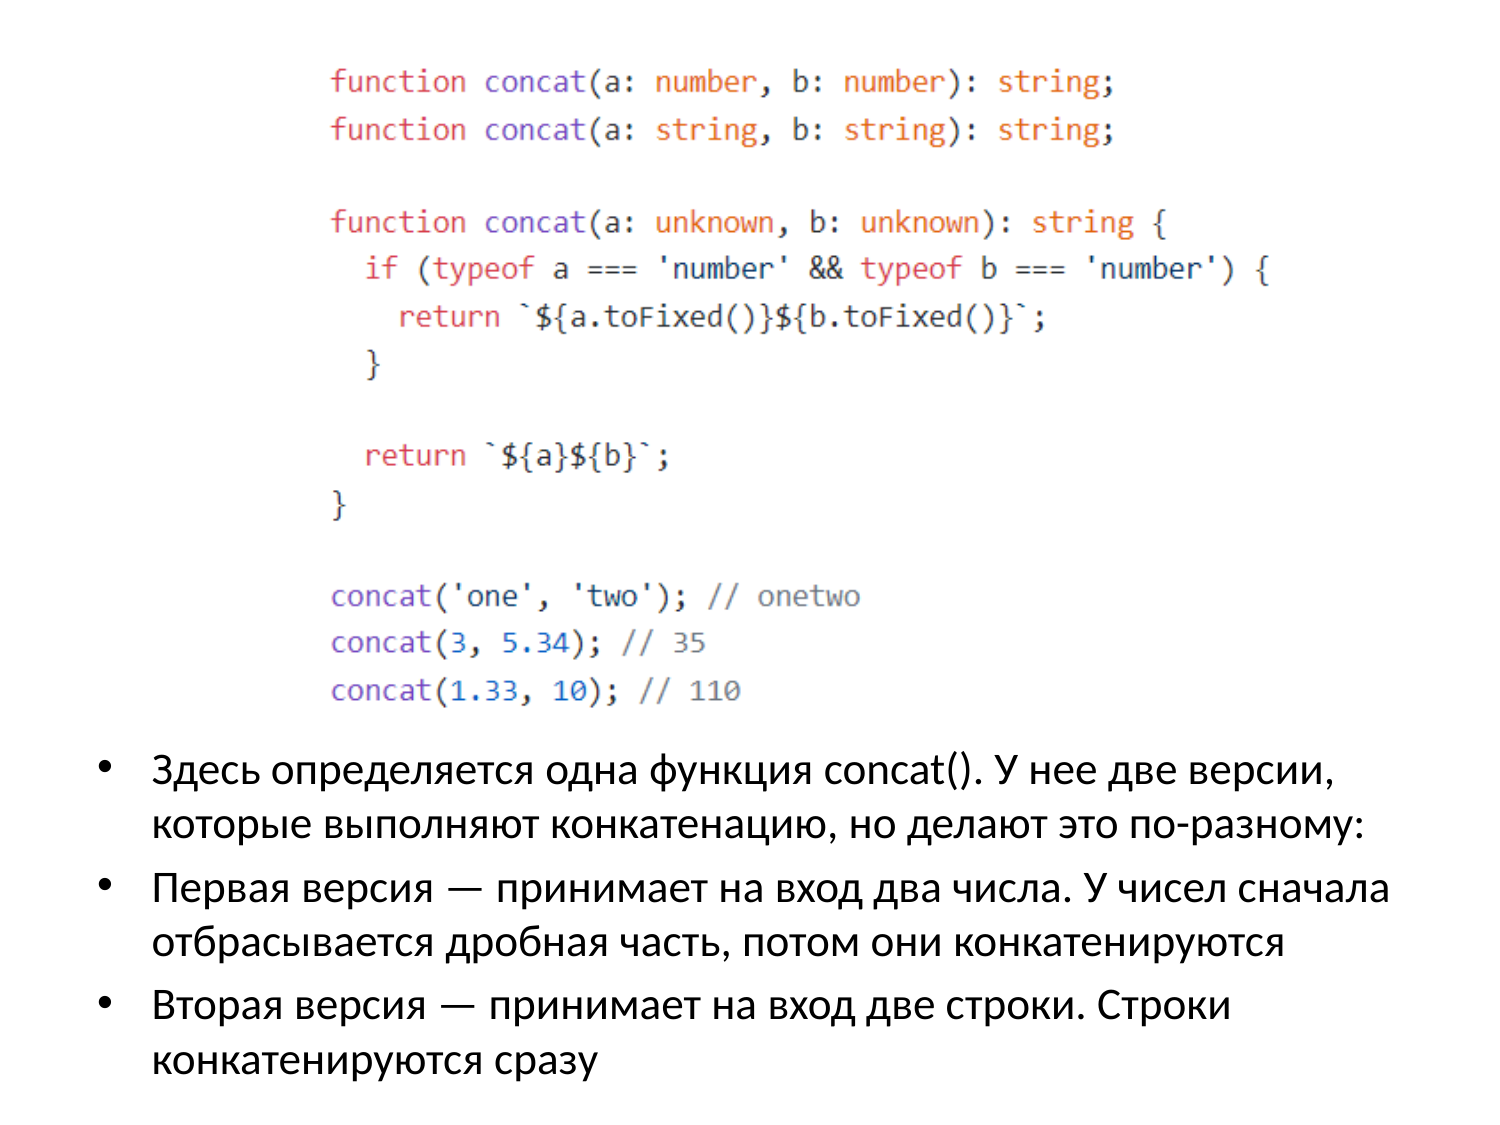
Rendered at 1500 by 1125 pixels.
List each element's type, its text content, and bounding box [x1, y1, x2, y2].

list Здесь определяется одна функция concat(). У нее две версии, которые выполняют конкатенацию, но делают это по-разному: Первая версия — принимает на вход два числа. У чисел сначала отбрасывается дробная часть, потом они конкатенируются Вторая версия — принимает на вход две строки. Строки конкатенируются сразу [82, 667, 1432, 1125]
picture [316, 46, 1284, 716]
